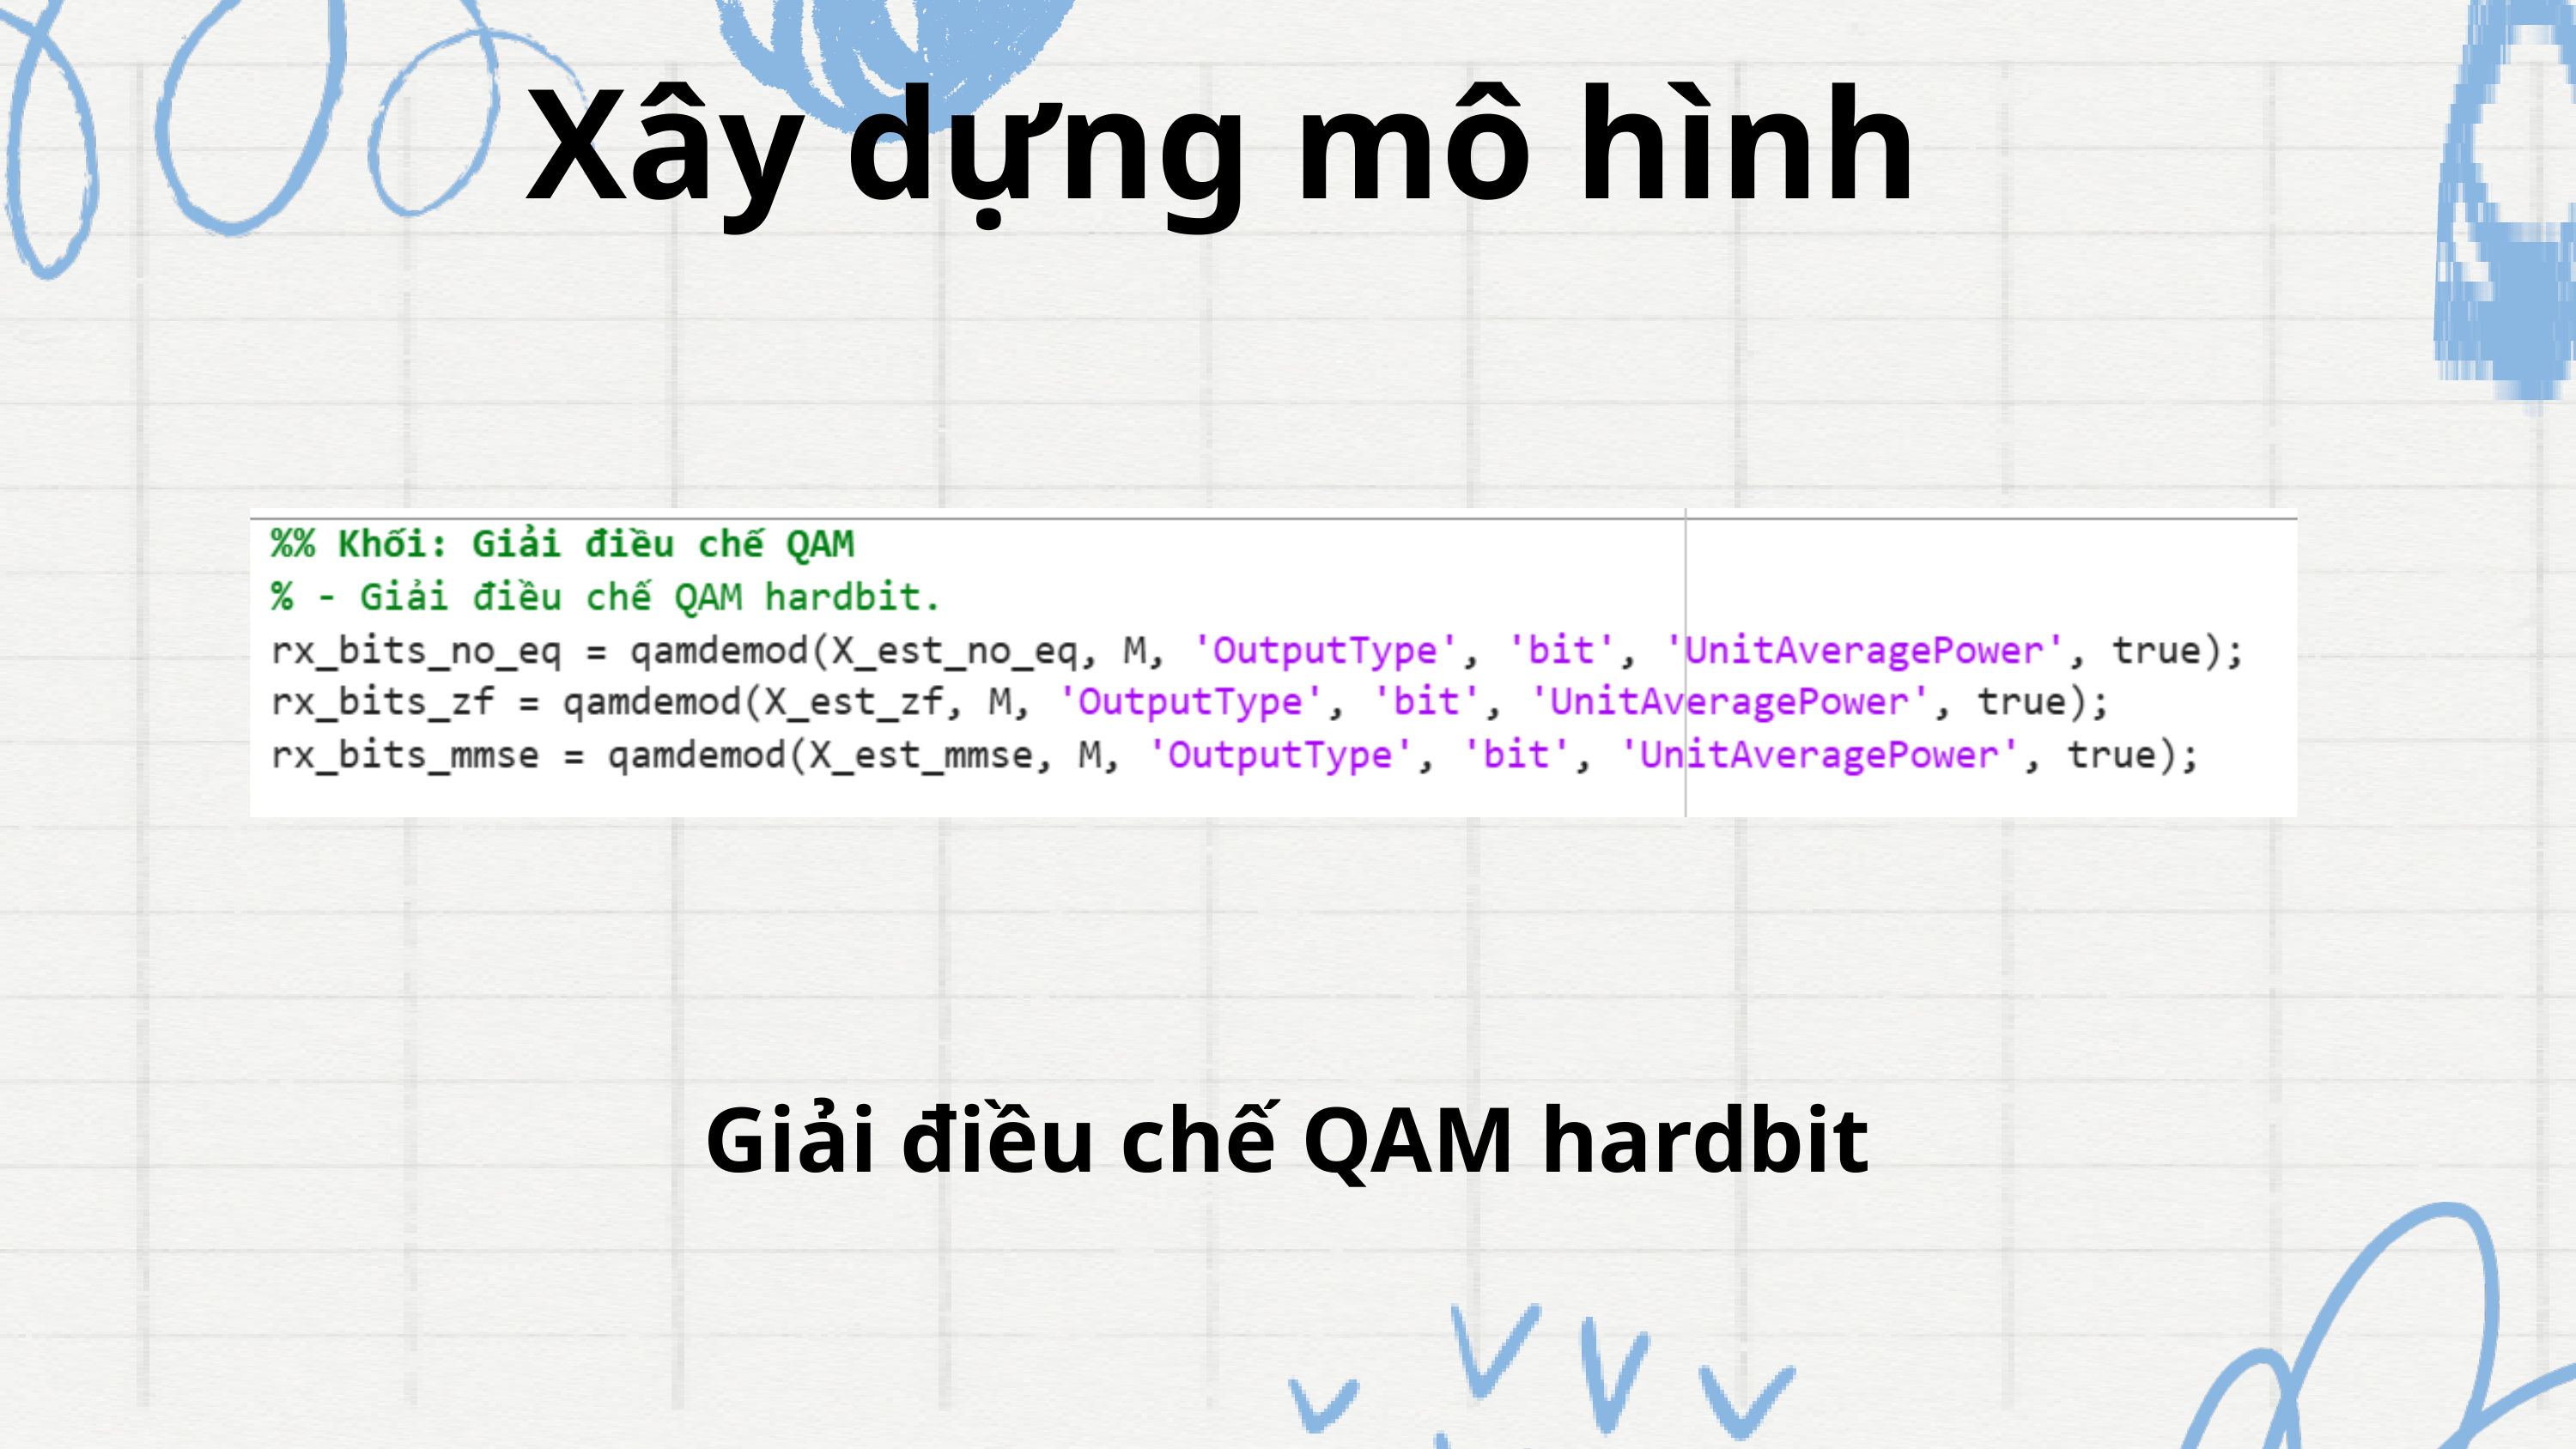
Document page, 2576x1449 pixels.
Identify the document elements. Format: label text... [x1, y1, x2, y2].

text_box [704, 0, 1113, 82]
text_box [250, 508, 2298, 817]
text_box [2162, 1202, 2576, 1449]
text_box [2431, 0, 2576, 419]
text_box [0, 0, 596, 282]
text_box [0, 0, 2576, 1449]
text_box [1288, 1303, 1862, 1449]
text_box Giải điều chế QAM hardbit [654, 1103, 1922, 1191]
text_box Xây dựng mô hình [484, 82, 1962, 229]
